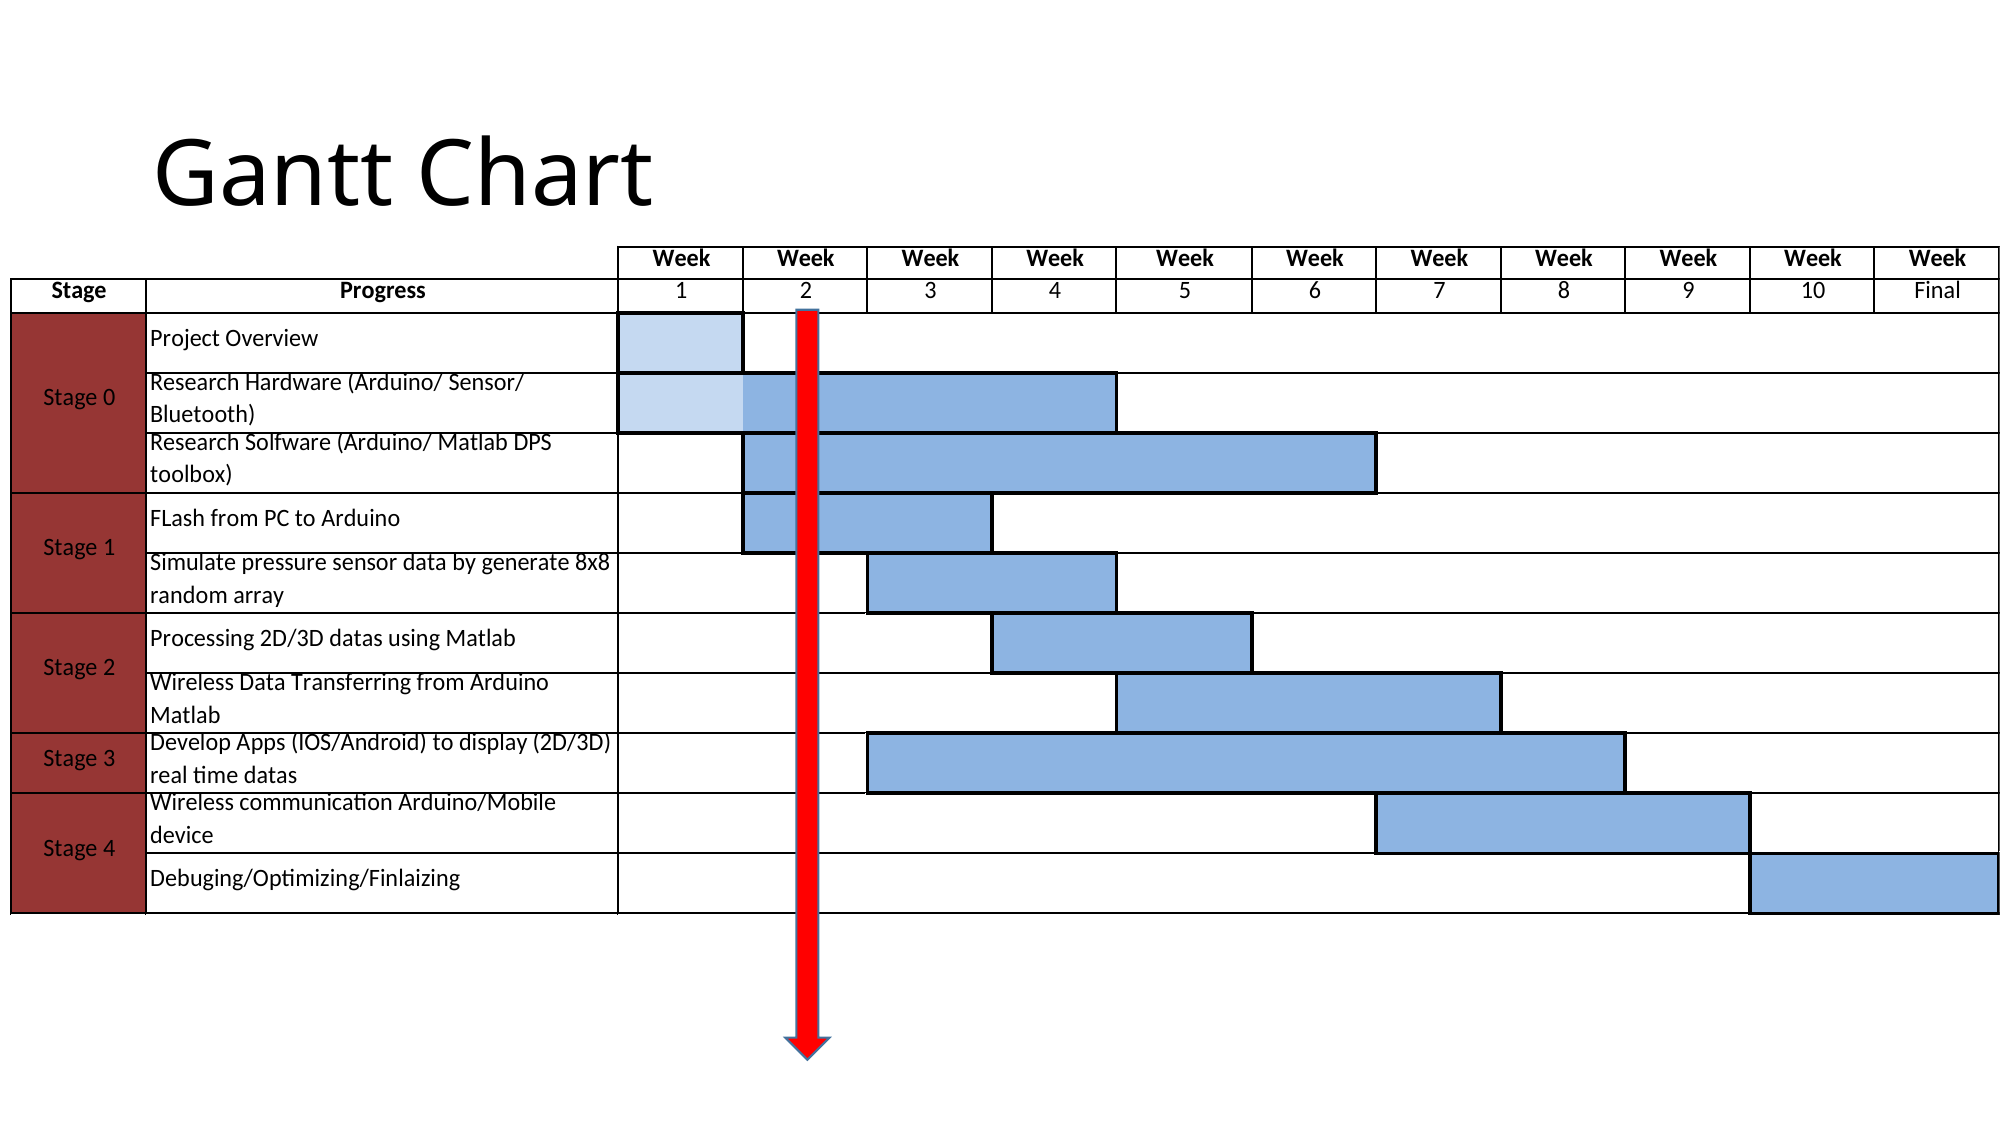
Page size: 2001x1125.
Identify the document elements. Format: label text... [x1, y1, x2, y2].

text_box [782, 915, 832, 1062]
title Gantt Chart [137, 59, 1863, 245]
picture [9, 245, 2000, 915]
